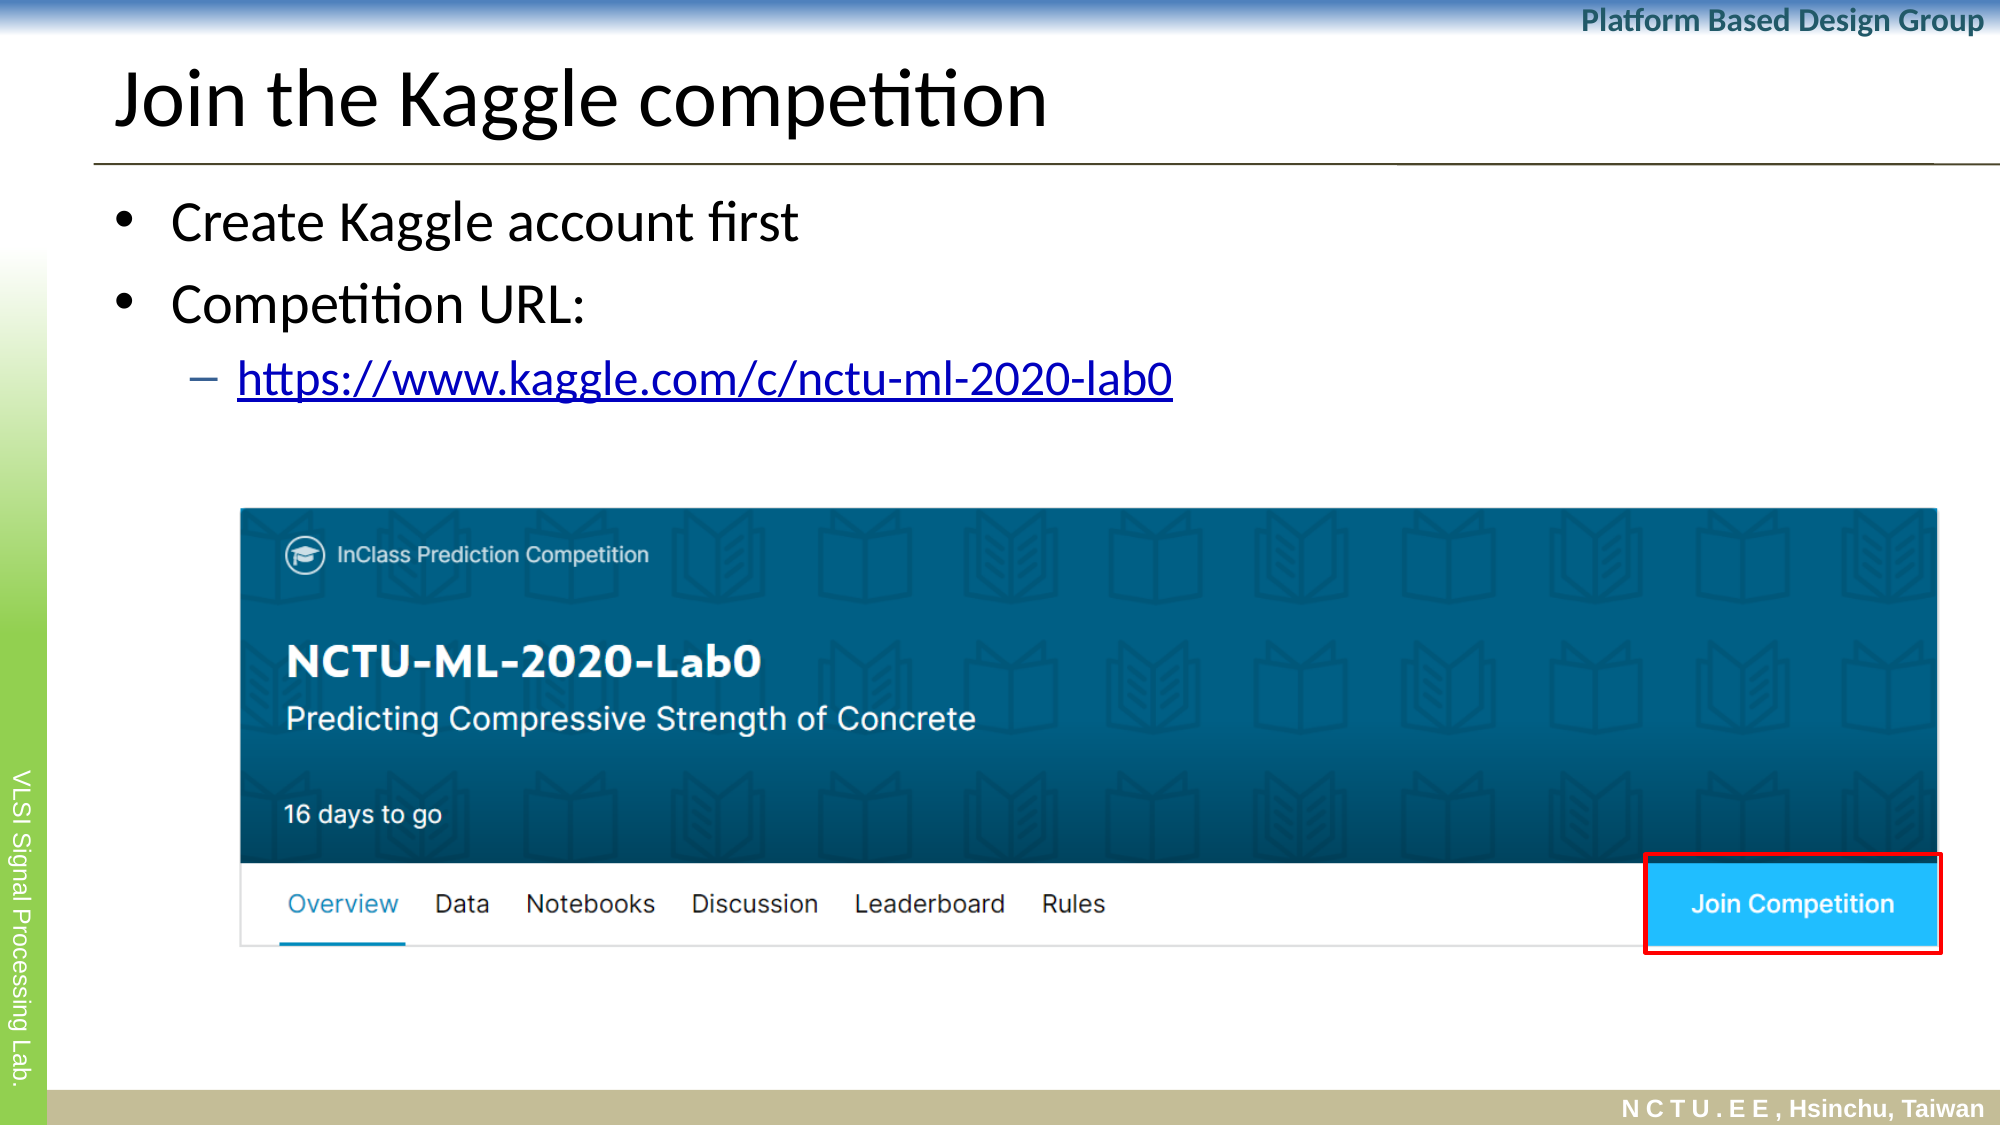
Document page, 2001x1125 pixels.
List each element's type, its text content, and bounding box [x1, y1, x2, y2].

list Create Kaggle account first Competition URL: https://www.kaggle.com/c/nctu-ml-2020-lab0 [99, 175, 1901, 1006]
title Join the Kaggle competition [99, 44, 1901, 141]
picture [236, 506, 1976, 954]
